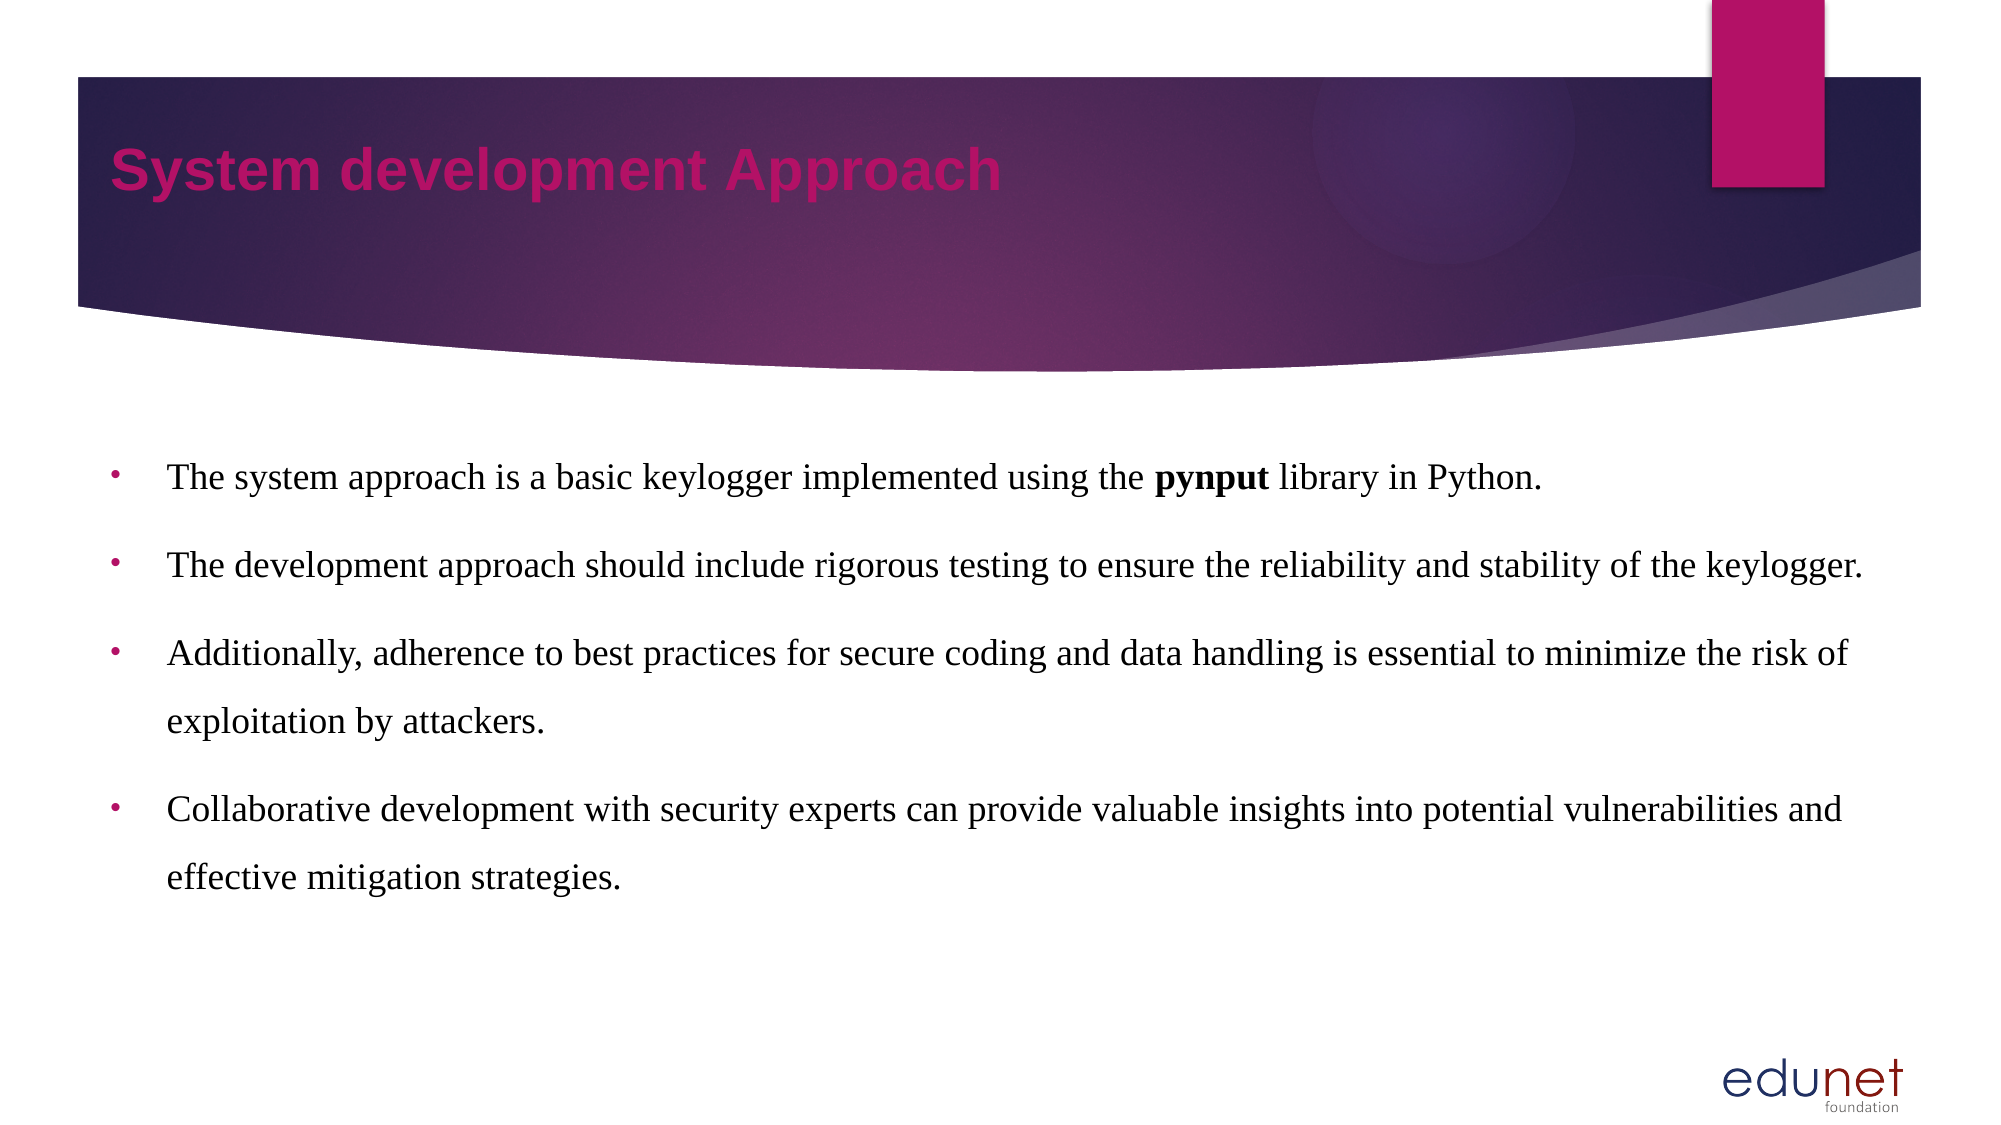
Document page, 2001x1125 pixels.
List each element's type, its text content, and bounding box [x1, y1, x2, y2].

list The system approach is a basic keylogger implemented using the pynput library in Python. The development approach should include rigorous testing to ensure the reliability and stability of the keylogger. Additionally, adherence to best practices for secure coding and data handling is essential to minimize the risk of exploitation by attackers. Collaborative development with security experts can provide valuable insights into potential vulnerabilities and effective mitigation strategies. [95, 355, 1905, 1123]
title System development Approach [95, 123, 1905, 211]
